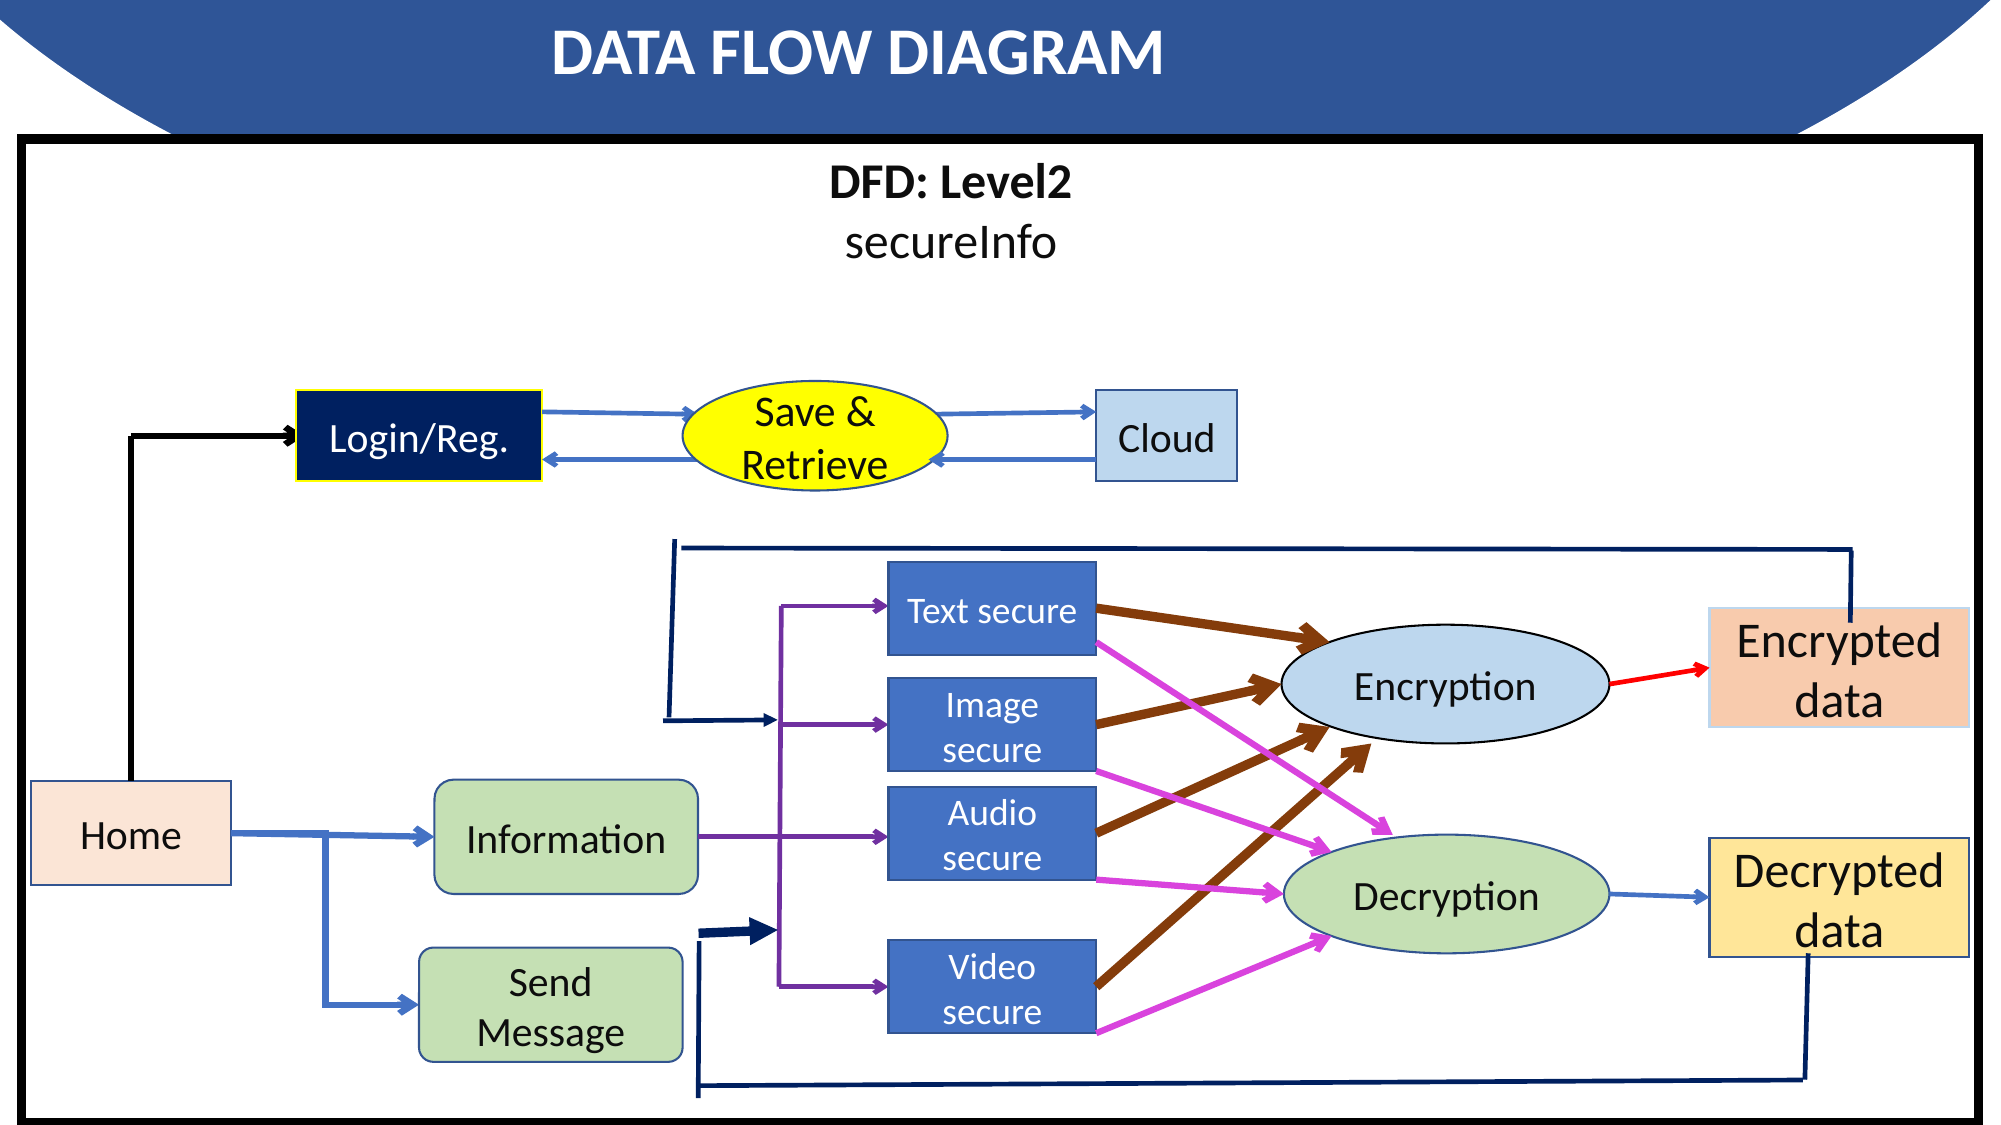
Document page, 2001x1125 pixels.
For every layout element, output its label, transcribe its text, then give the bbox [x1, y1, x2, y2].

text_box [0, 0, 465, 138]
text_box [700, 1079, 1803, 1086]
text_box Video secure [887, 939, 1096, 1034]
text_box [541, 411, 698, 415]
text_box [1238, 0, 1994, 138]
text_box Send Message [417, 946, 684, 1063]
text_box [1096, 642, 1393, 835]
text_box Audio secure [887, 786, 1096, 881]
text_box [230, 833, 435, 837]
text_box Text secure [887, 561, 1097, 656]
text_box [928, 411, 1097, 415]
text_box [20, 138, 1980, 1124]
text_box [778, 837, 782, 986]
text_box Image secure [887, 677, 1096, 772]
text_box Save & Retrieve [681, 379, 949, 492]
text_box Home [30, 780, 232, 886]
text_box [668, 539, 675, 718]
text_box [1096, 608, 1330, 642]
text_box DATA FLOW DIAGRAM [465, 0, 1238, 138]
slide_number 11 [1412, 1042, 1863, 1103]
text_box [1804, 953, 1809, 1080]
text_box Encrypted data [1708, 607, 1970, 728]
text_box Decrypted data [1708, 837, 1970, 958]
text_box Information [433, 778, 700, 896]
text_box Encryption [1330, 623, 1611, 745]
text_box DFD: Level2 secureInfo [786, 163, 1115, 253]
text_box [1609, 667, 1710, 685]
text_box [698, 929, 778, 934]
text_box Login/Reg. [295, 389, 543, 482]
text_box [1609, 893, 1710, 898]
text_box Cloud [1095, 389, 1238, 482]
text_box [1096, 935, 1332, 1034]
text_box Decryption [1372, 833, 1611, 955]
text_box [1096, 771, 1332, 853]
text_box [1096, 879, 1284, 895]
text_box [230, 837, 420, 1005]
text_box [1096, 835, 1372, 987]
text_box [778, 605, 782, 836]
